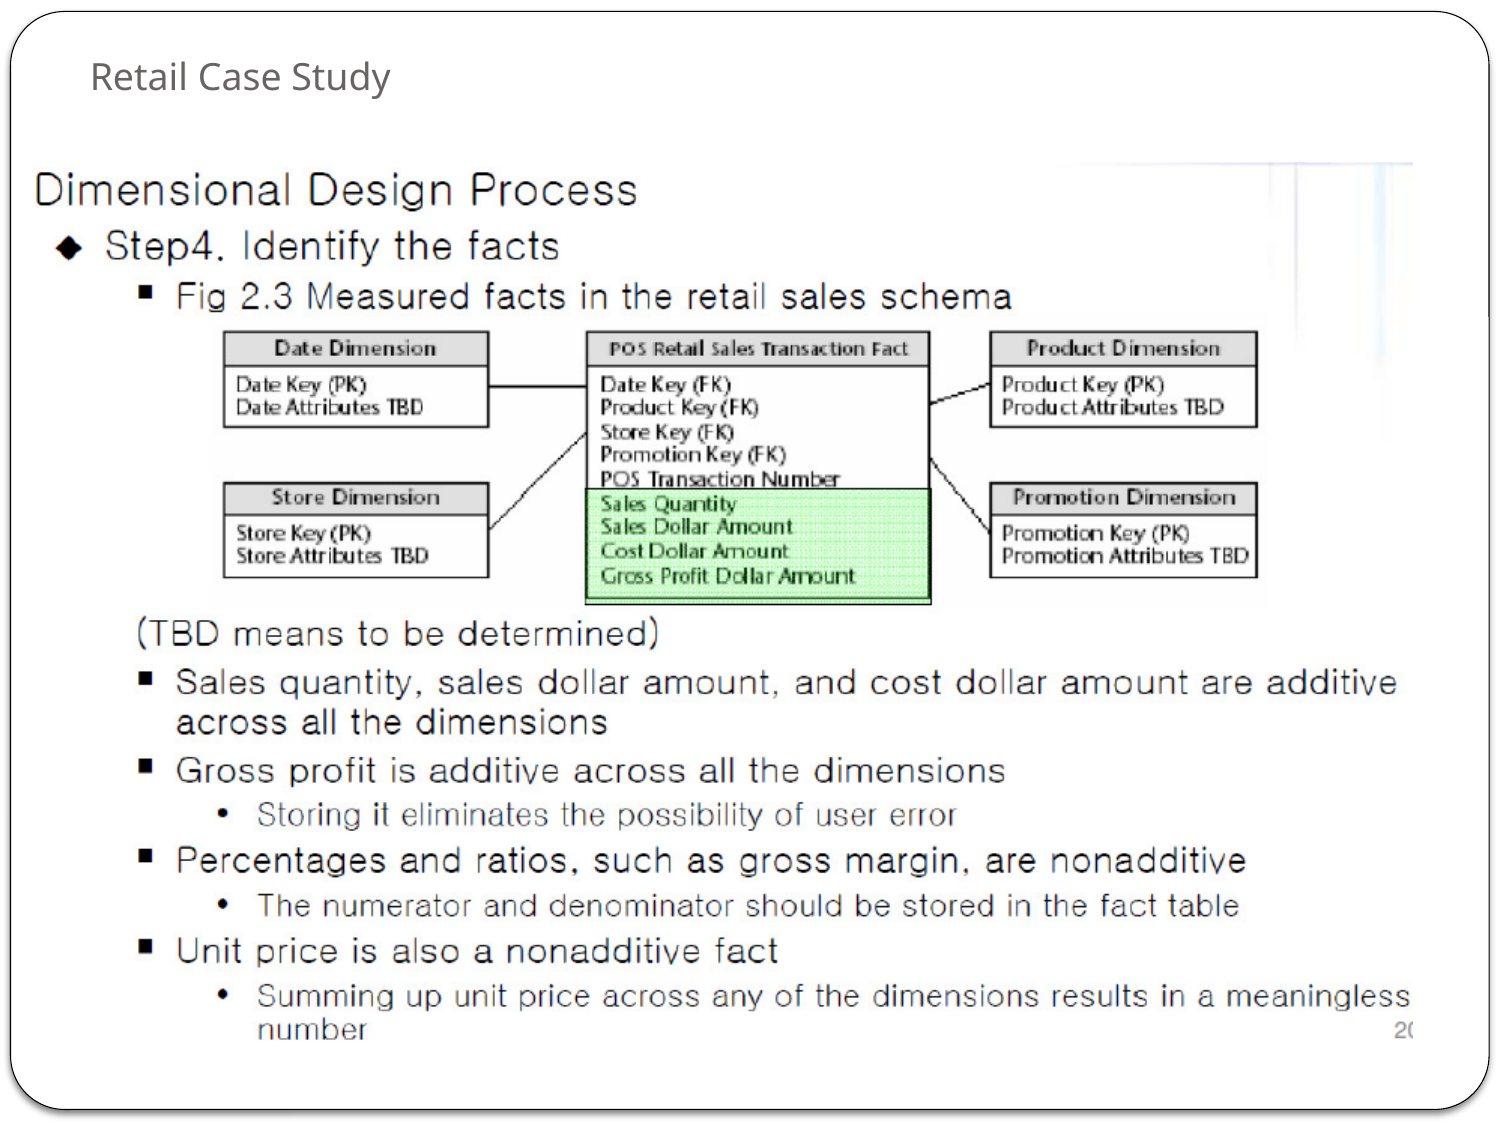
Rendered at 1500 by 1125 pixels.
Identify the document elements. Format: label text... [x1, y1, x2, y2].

title Retail Case Study [75, 45, 1425, 113]
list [28, 162, 1413, 1067]
